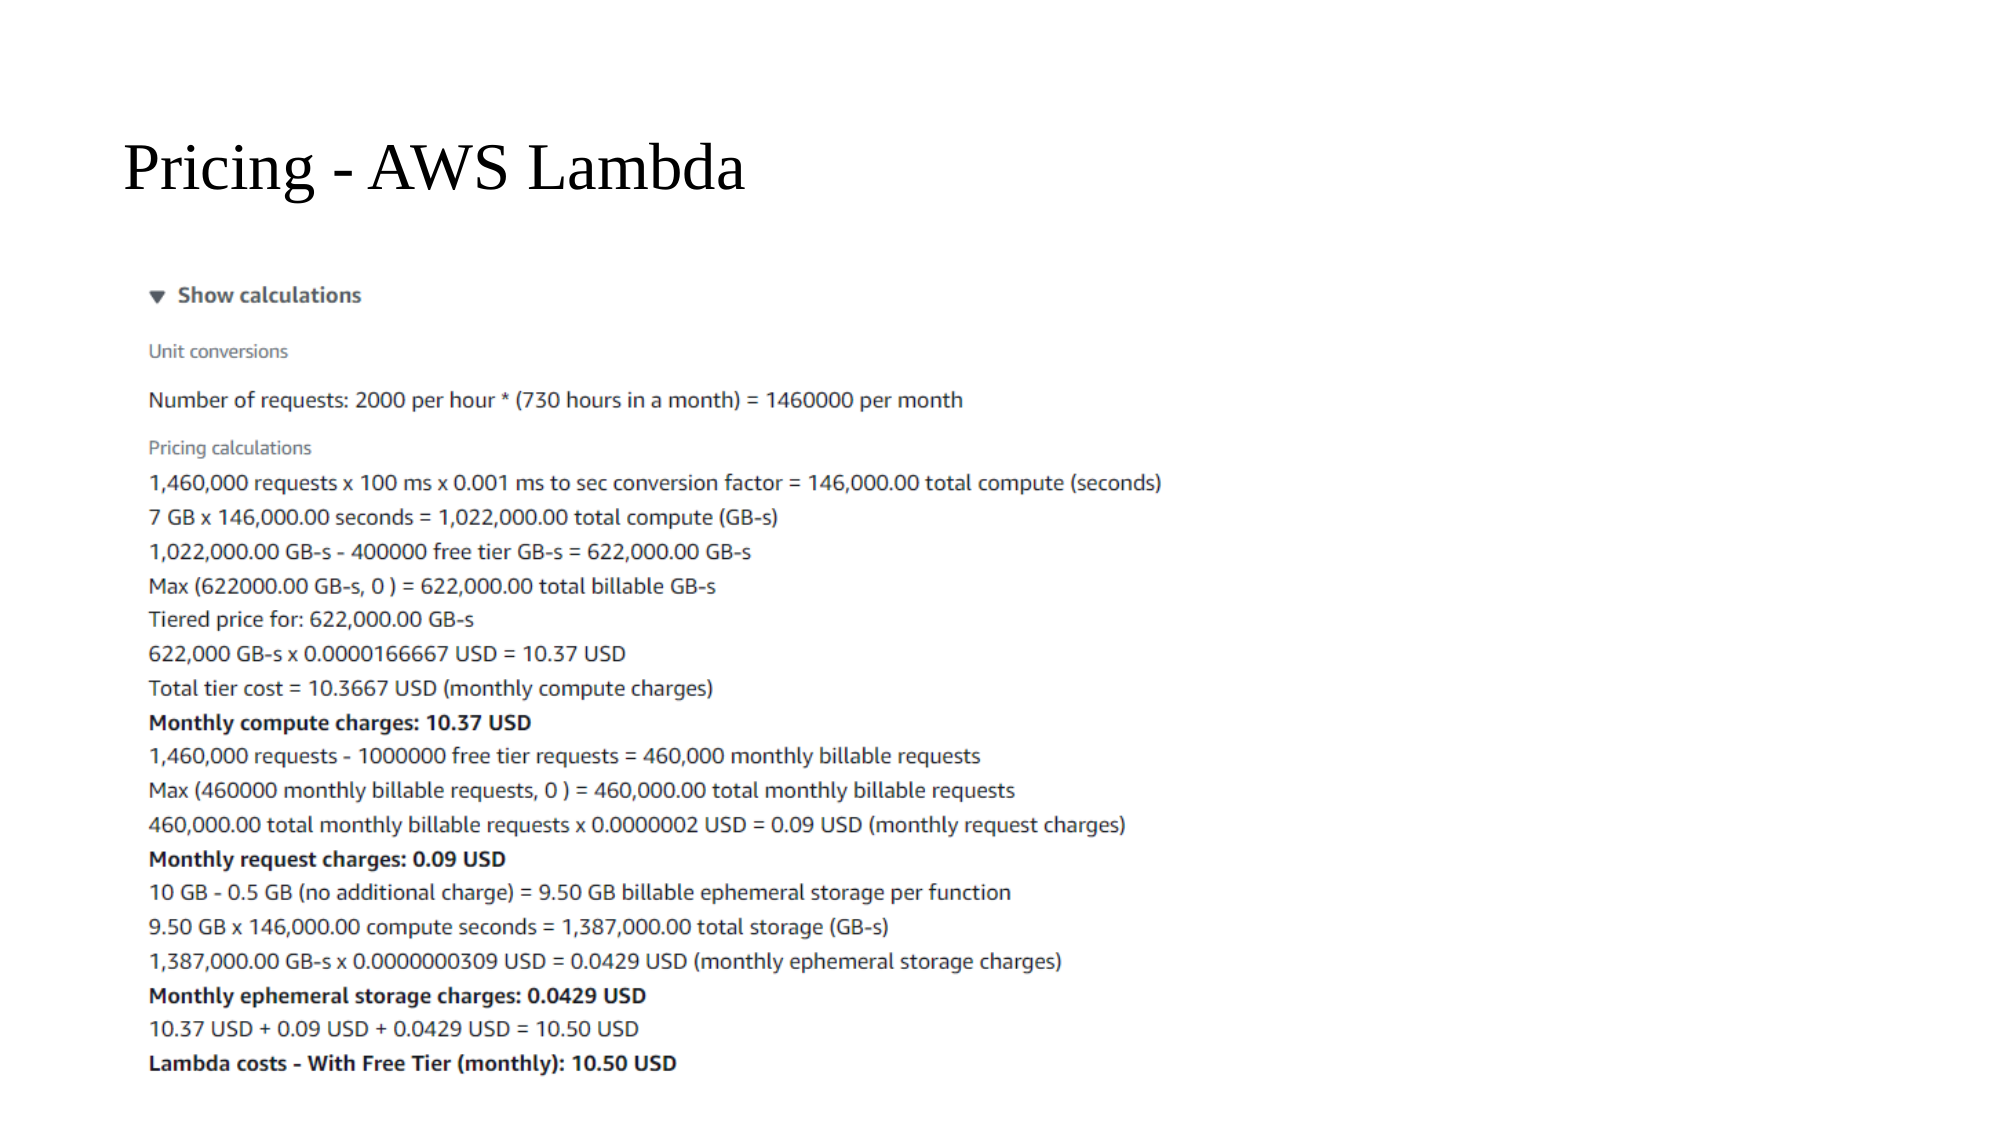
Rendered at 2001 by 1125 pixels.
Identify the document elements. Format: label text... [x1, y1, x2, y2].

picture [123, 256, 2000, 1100]
title Pricing - AWS Lambda [108, 99, 1834, 317]
